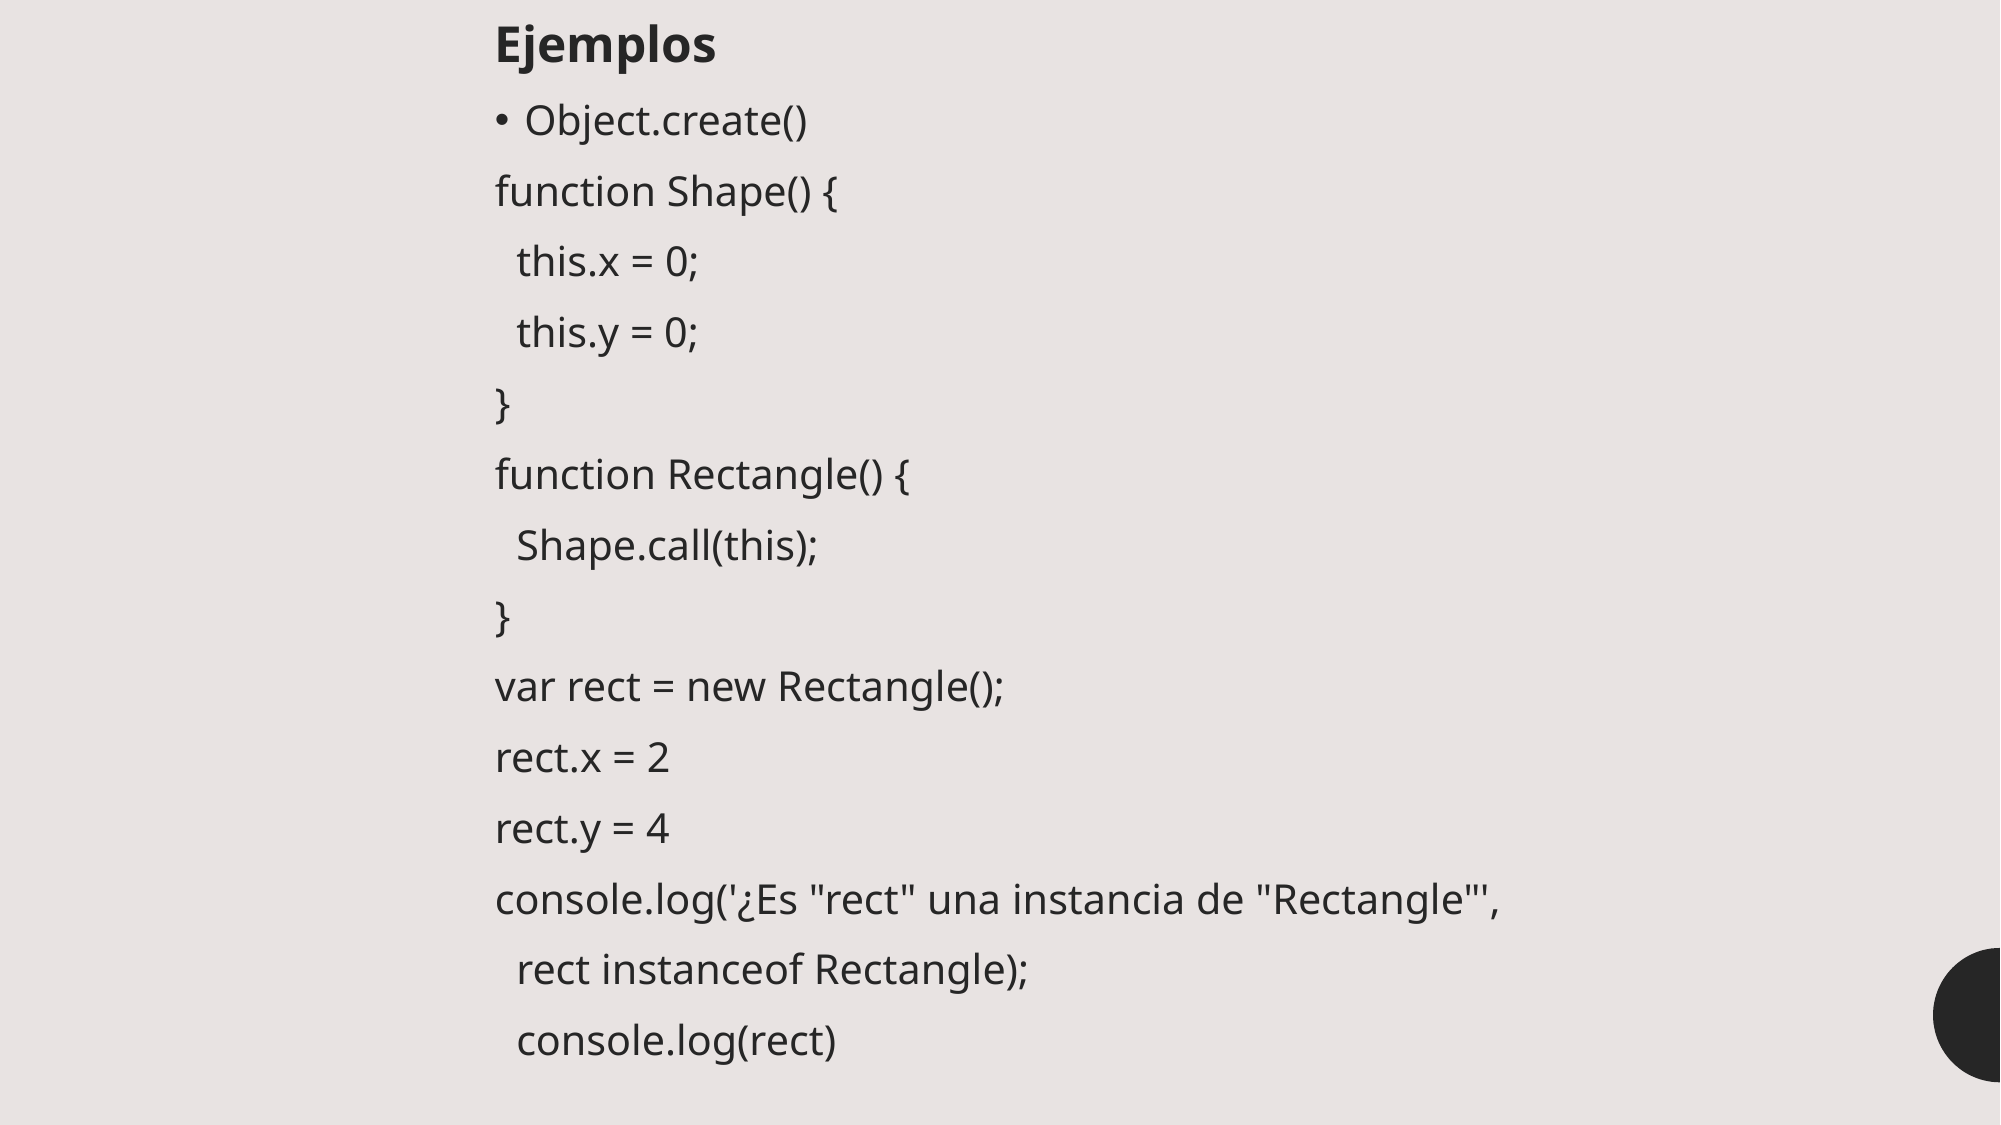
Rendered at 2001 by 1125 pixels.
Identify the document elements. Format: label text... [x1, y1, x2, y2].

list Ejemplos Object.create() function Shape() { this.x = 0; this.y = 0; } function Rectangle() { Shape.call(this); } var rect = new Rectangle(); rect.x = 2 rect.y = 4 console.log('¿Es "rect" una instancia de "Rectangle"', rect instanceof Rectangle); console.log(rect) [479, 0, 1521, 1125]
